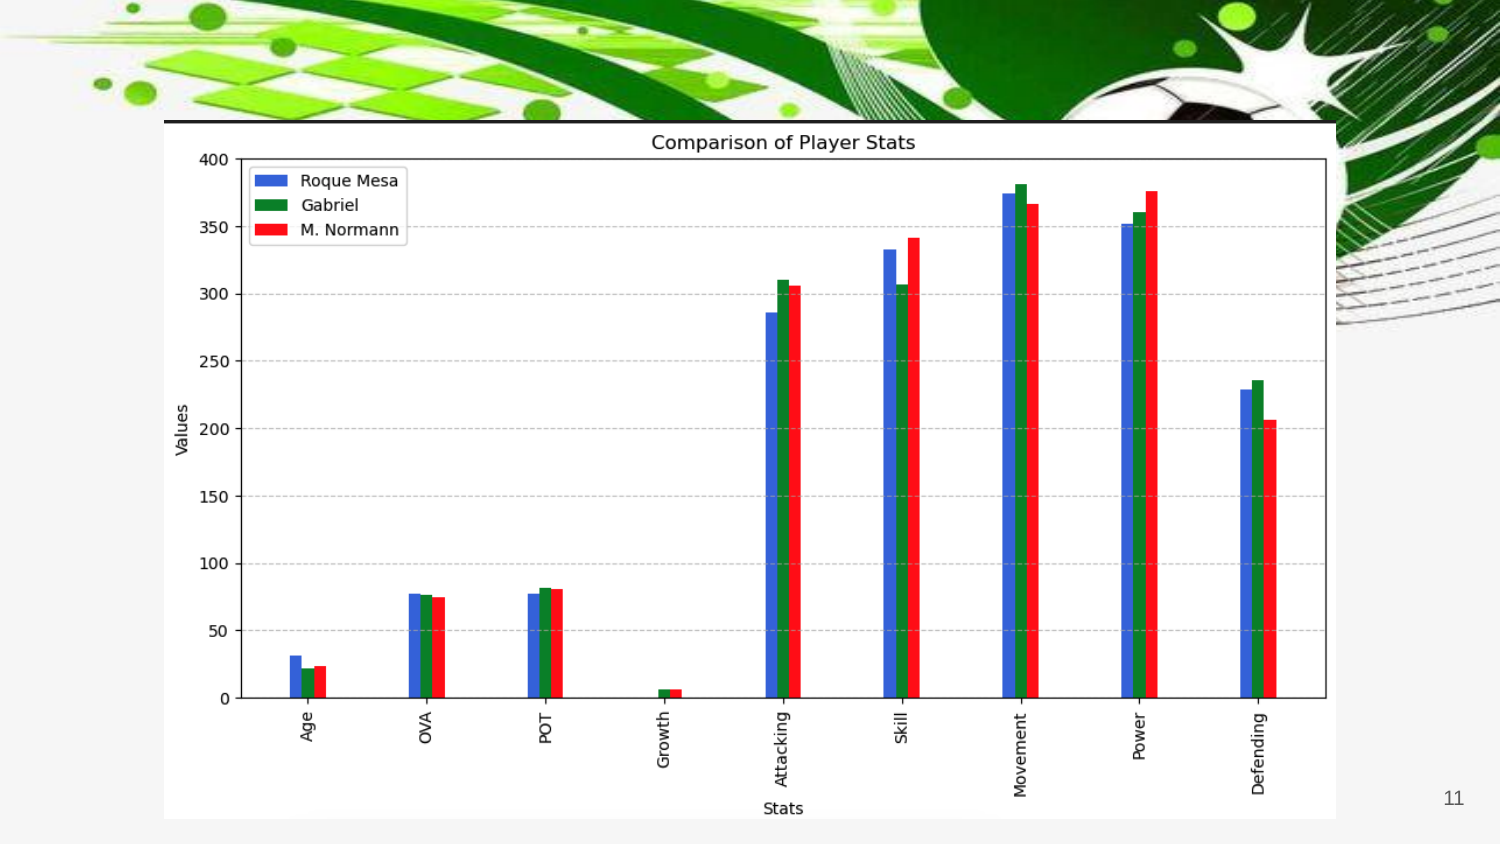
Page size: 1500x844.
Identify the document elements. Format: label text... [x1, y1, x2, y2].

picture [0, 0, 1500, 844]
slide_number ‹#› [1389, 764, 1480, 830]
